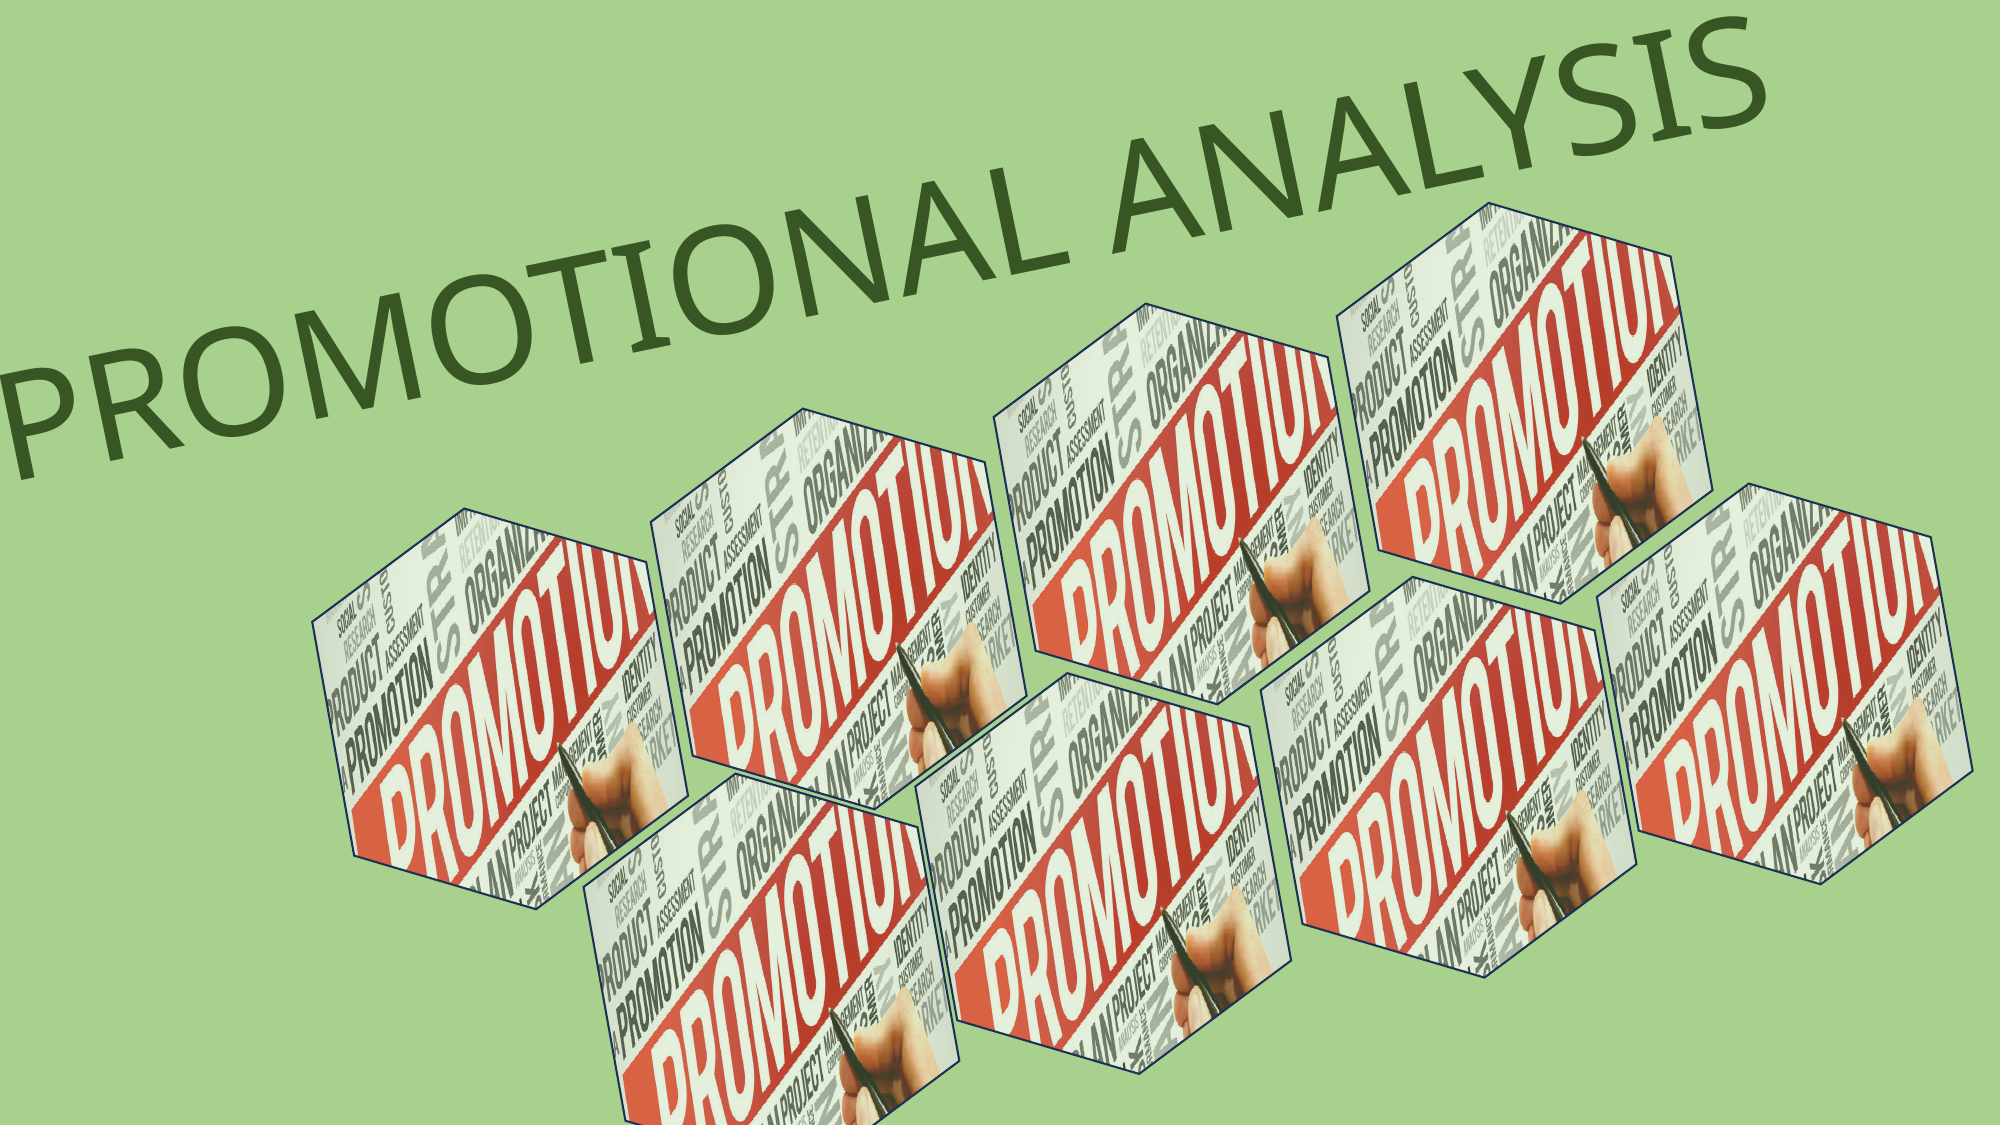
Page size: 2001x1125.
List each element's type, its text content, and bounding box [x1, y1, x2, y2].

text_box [330, 199, 1955, 1125]
text_box PROMOTIONAL ANALYSIS [604, 0, 1839, 199]
text_box PROMOTIONAL ANALYSIS [0, 255, 330, 523]
